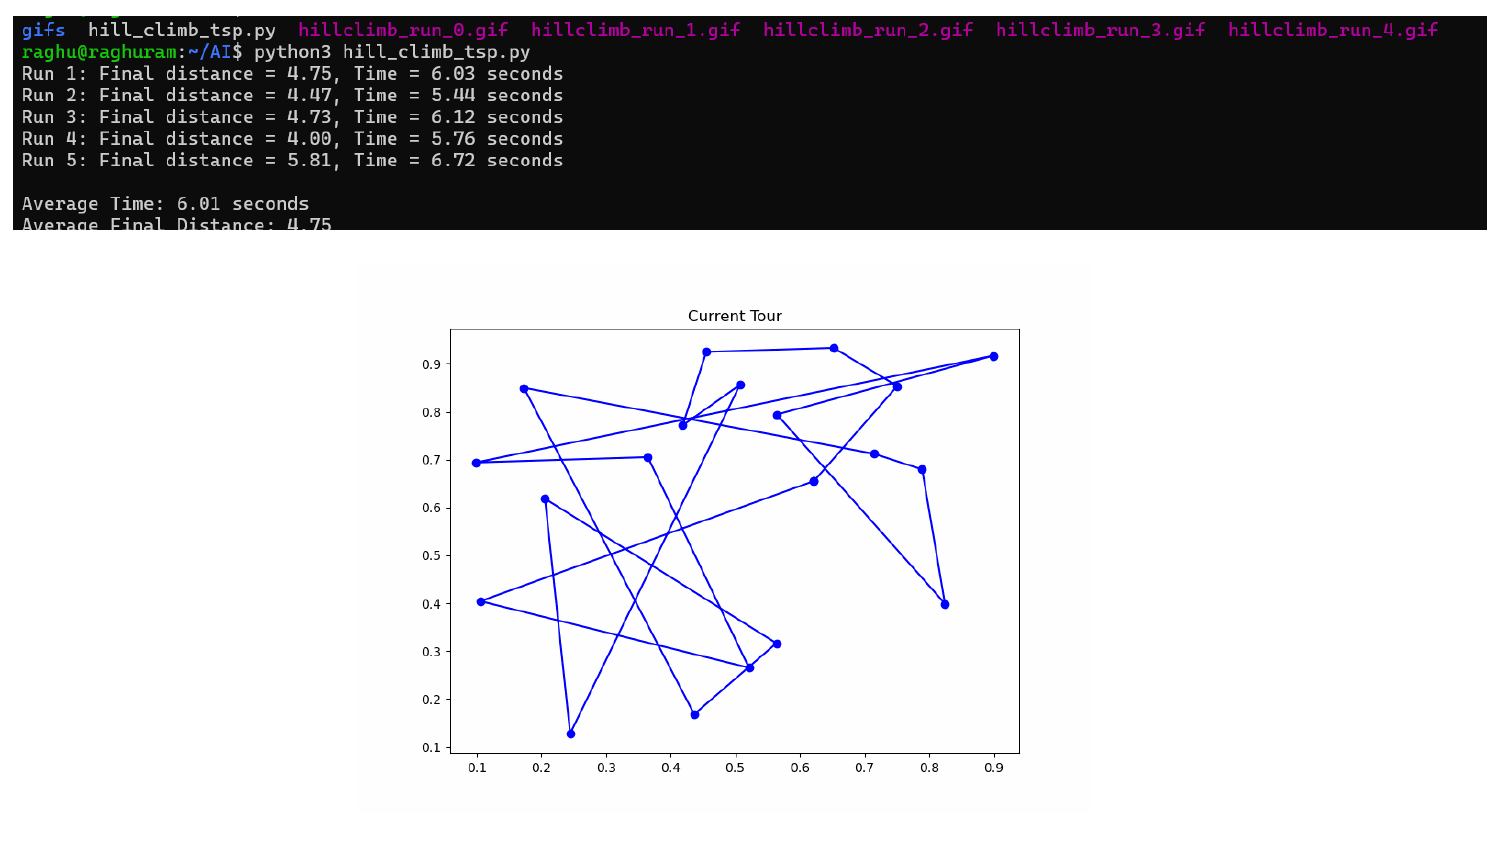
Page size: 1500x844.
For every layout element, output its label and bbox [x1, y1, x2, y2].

picture [357, 262, 1093, 814]
picture [13, 16, 1487, 230]
